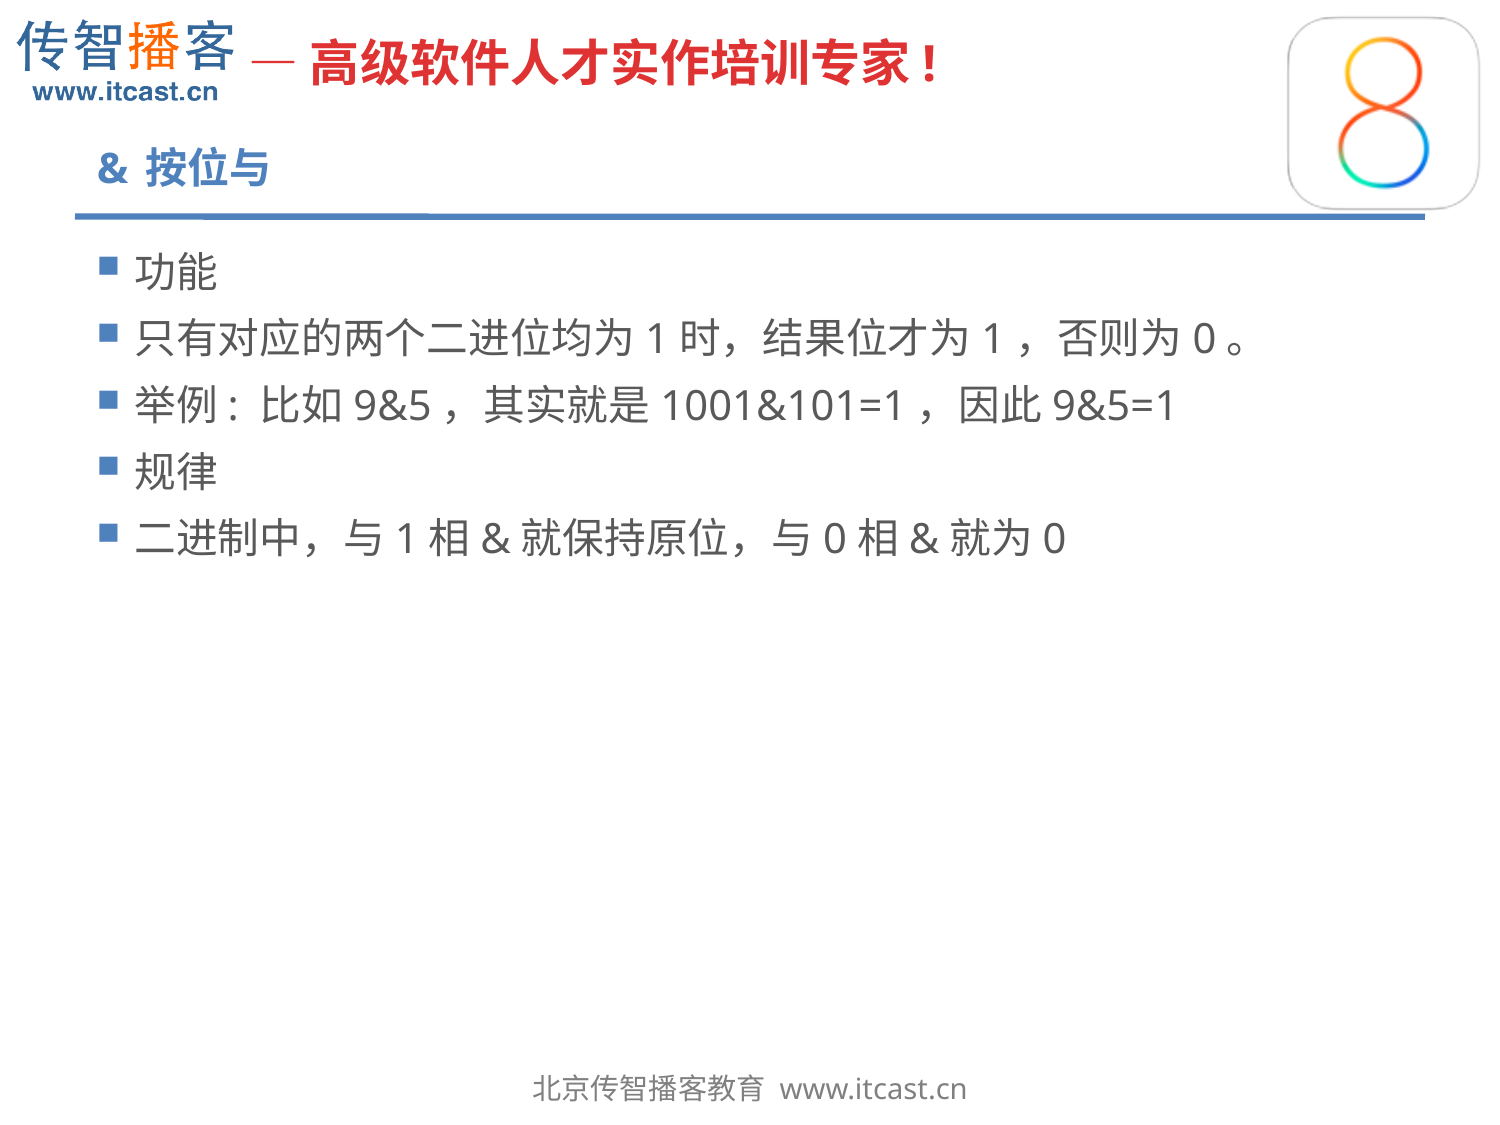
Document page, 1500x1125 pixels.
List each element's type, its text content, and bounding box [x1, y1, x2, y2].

title & 按位与 [81, 134, 1432, 200]
picture [16, 19, 234, 101]
list 功能 只有对应的两个二进位均为1时，结果位才为1，否则为0。 举例: 比如9&5，其实就是1001&101=1，因此9&5=1 规律 二进制中，与1相&就保持原位，与0相&就为0 [81, 237, 1416, 1005]
picture [1270, 0, 1497, 227]
